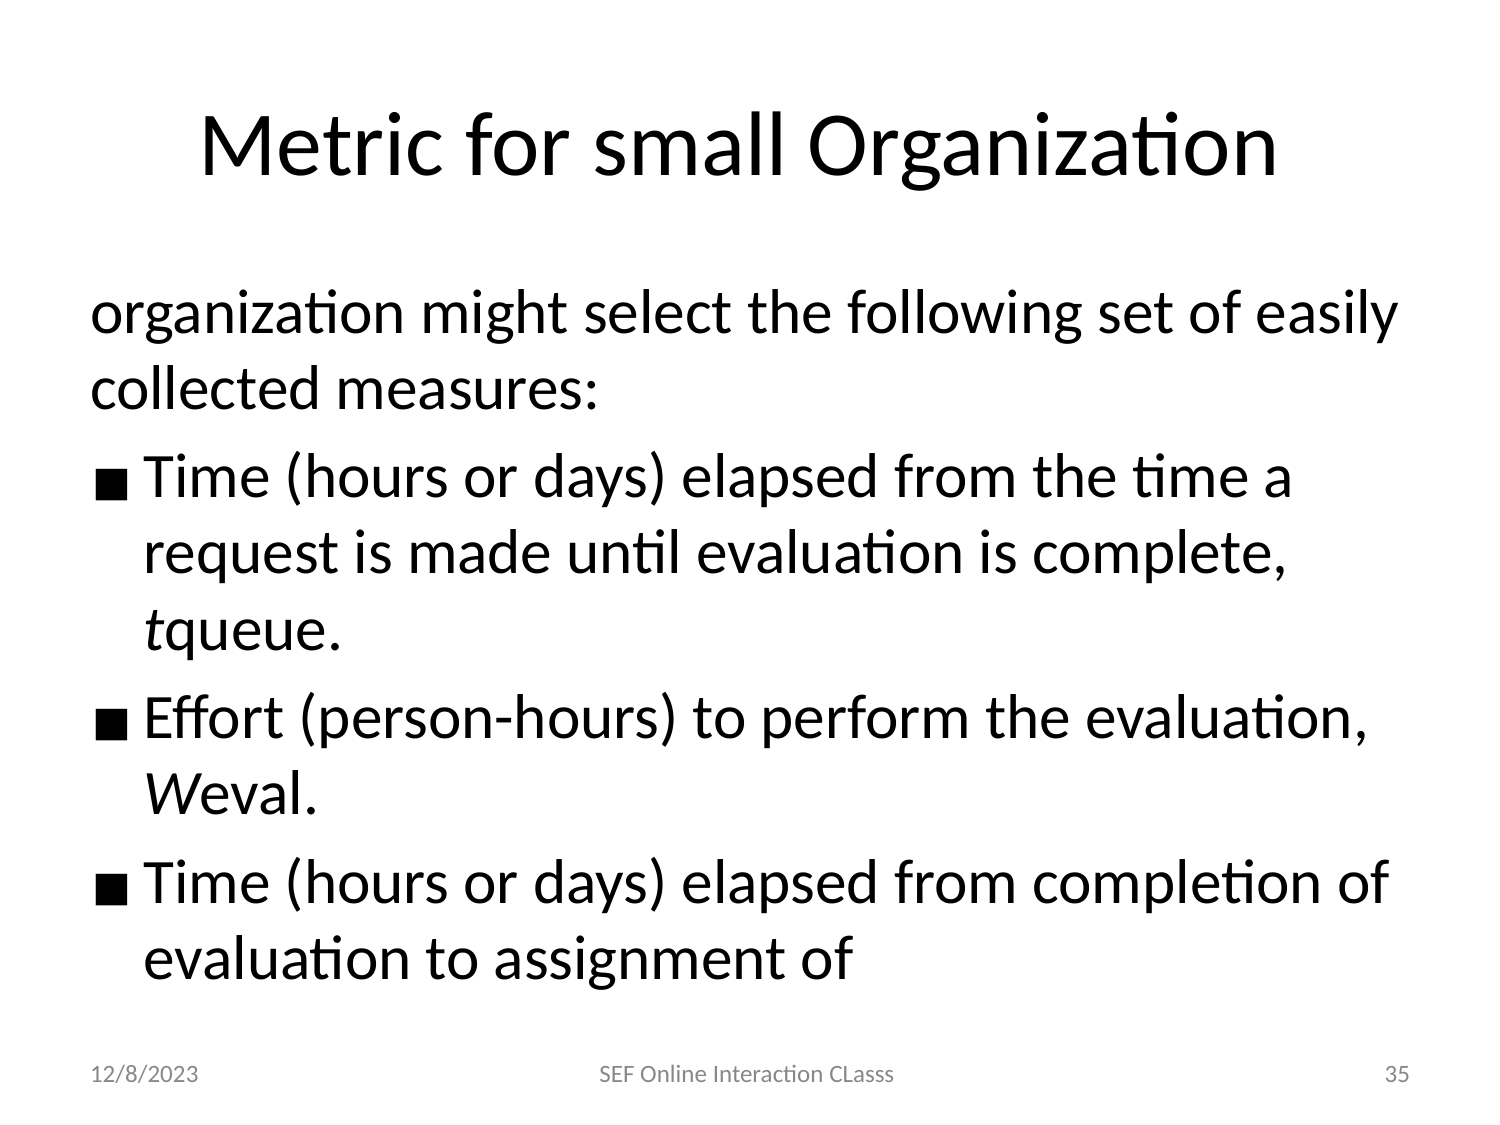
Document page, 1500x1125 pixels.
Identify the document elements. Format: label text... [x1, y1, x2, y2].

list organization might select the following set of easily collected measures: Time (hours or days) elapsed from the time a request is made until evaluation is complete, tqueue. Effort (person-hours) to perform the evaluation, Weval. Time (hours or days) elapsed from completion of evaluation to assignment of [75, 262, 1425, 1005]
slide_number ‹#› [1074, 1042, 1425, 1103]
title Metric for small Organization [75, 45, 1425, 233]
footer SEF Online Interaction CLasss [512, 1042, 988, 1103]
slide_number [75, 1042, 425, 1103]
